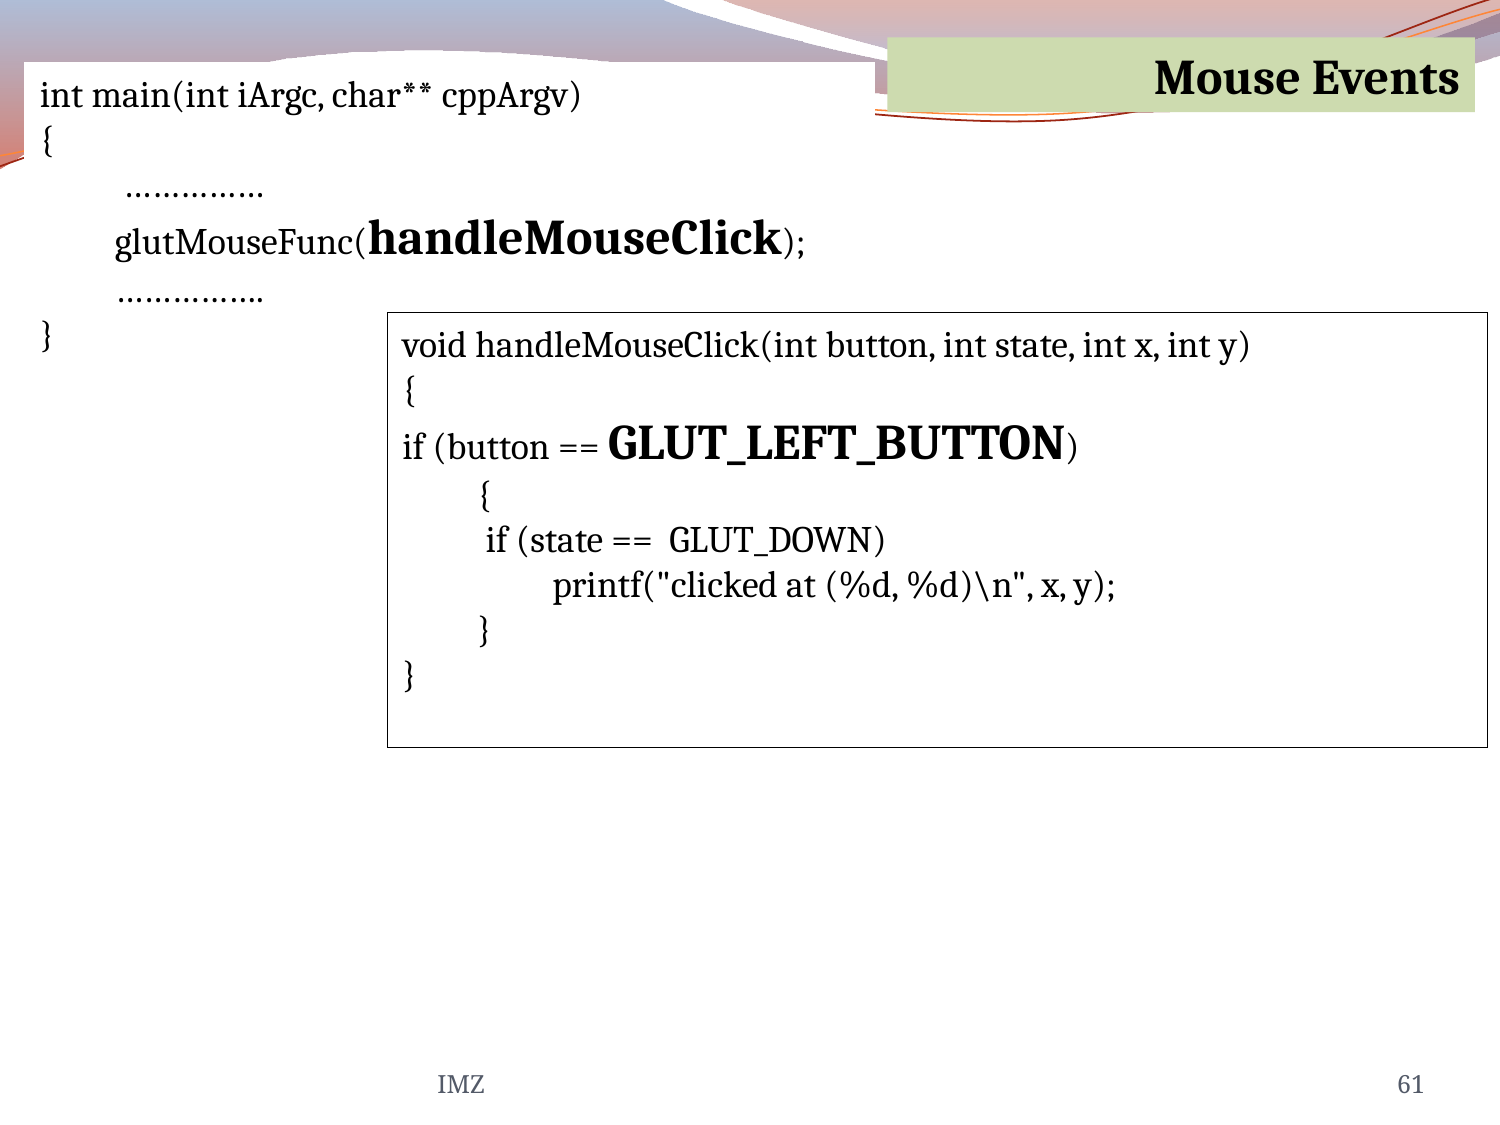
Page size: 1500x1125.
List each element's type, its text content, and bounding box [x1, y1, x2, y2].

slide_number 61 [1299, 1042, 1425, 1103]
text_box int main(int iArgc, char** cppArgv) { …………… glutMouseFunc(handleMouseClick); ……………. } [24, 62, 875, 363]
footer IMZ [437, 1042, 988, 1103]
text_box Mouse Events [887, 37, 1475, 113]
text_box void handleMouseClick(int button, int state, int x, int y) { if (button == GLUT_LEFT_BUTTON) { if (state == GLUT_DOWN) printf("clicked at (%d, %d)\n", x, y); } } [387, 312, 1488, 748]
